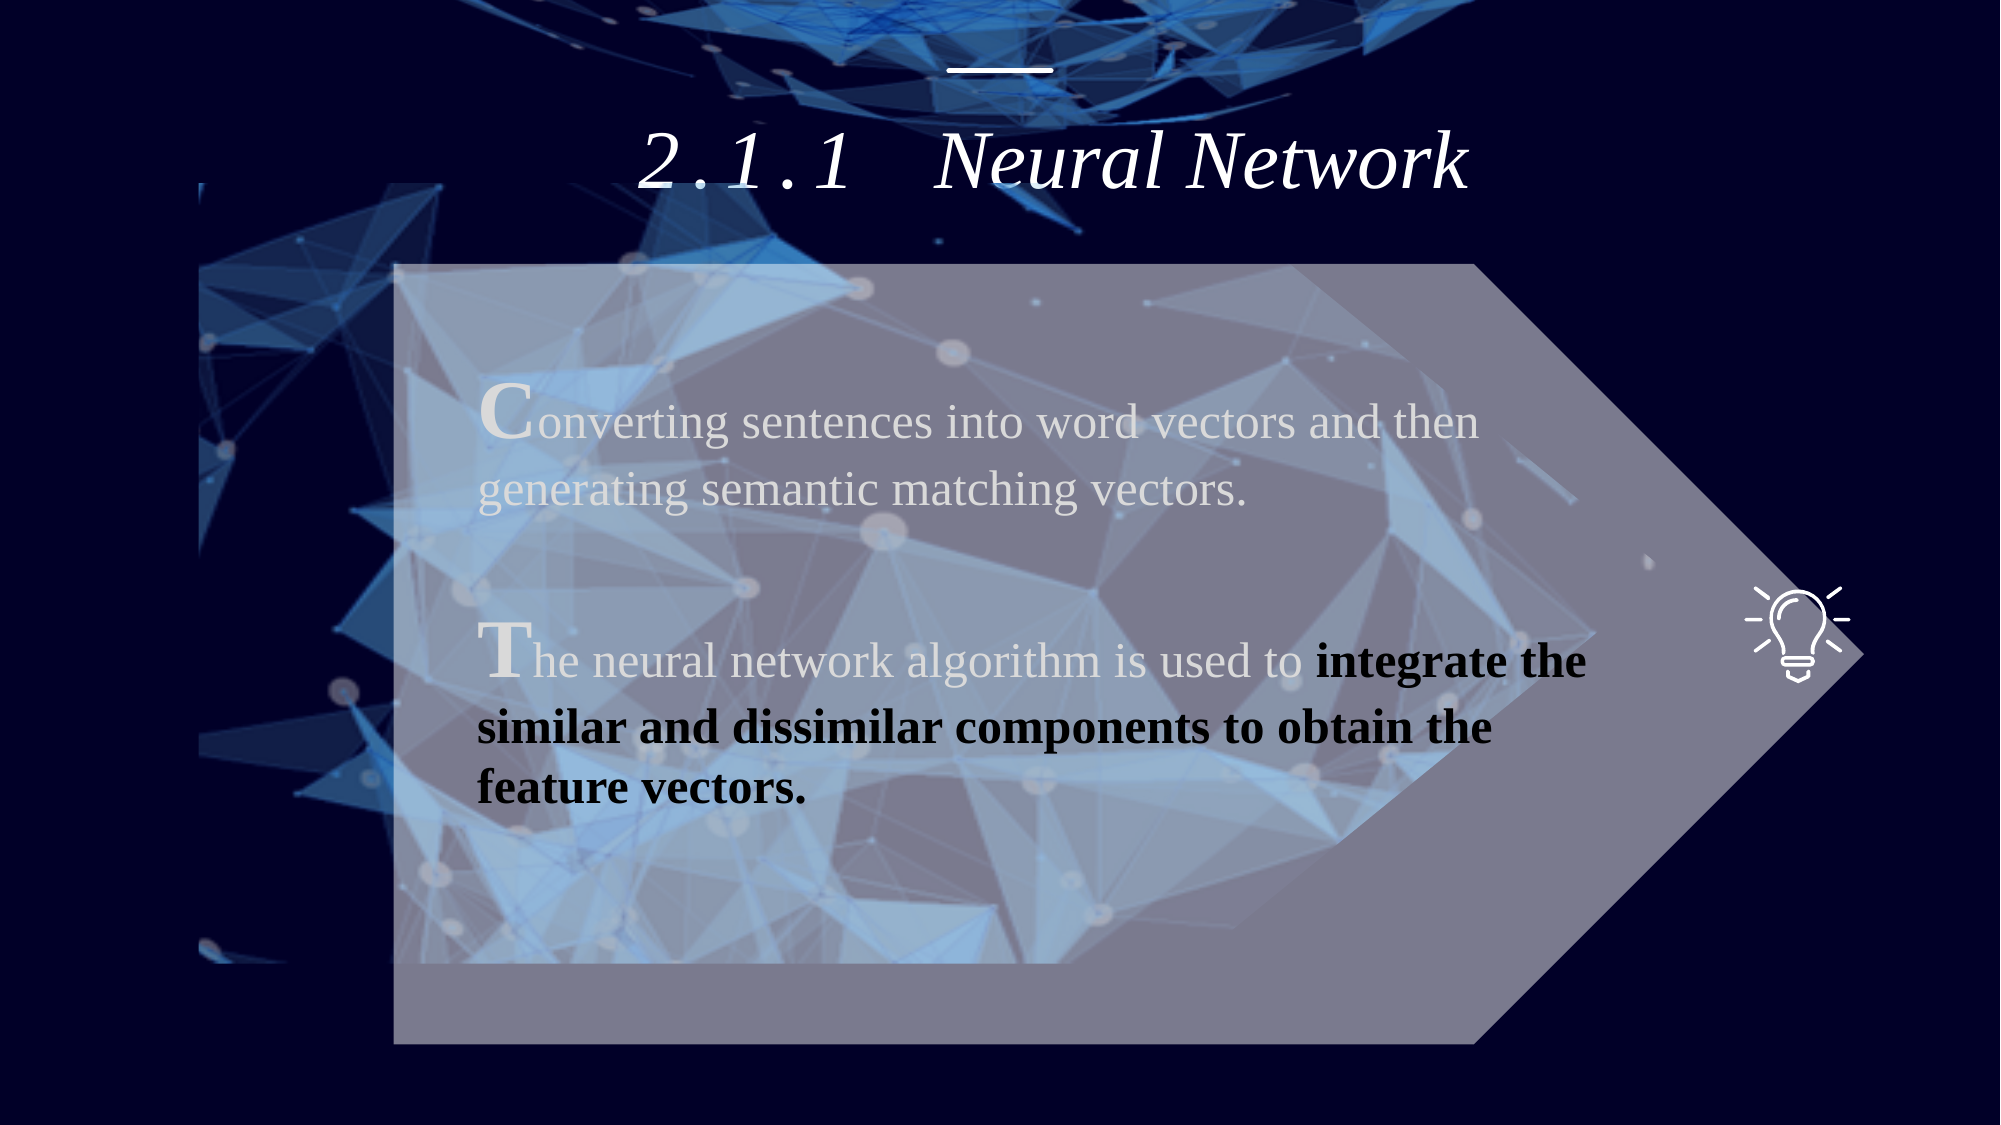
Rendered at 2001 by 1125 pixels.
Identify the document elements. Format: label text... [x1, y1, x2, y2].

text_box 2.1.1 Neural Network [393, 140, 1715, 183]
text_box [198, 183, 1865, 1045]
picture [0, 0, 2001, 140]
